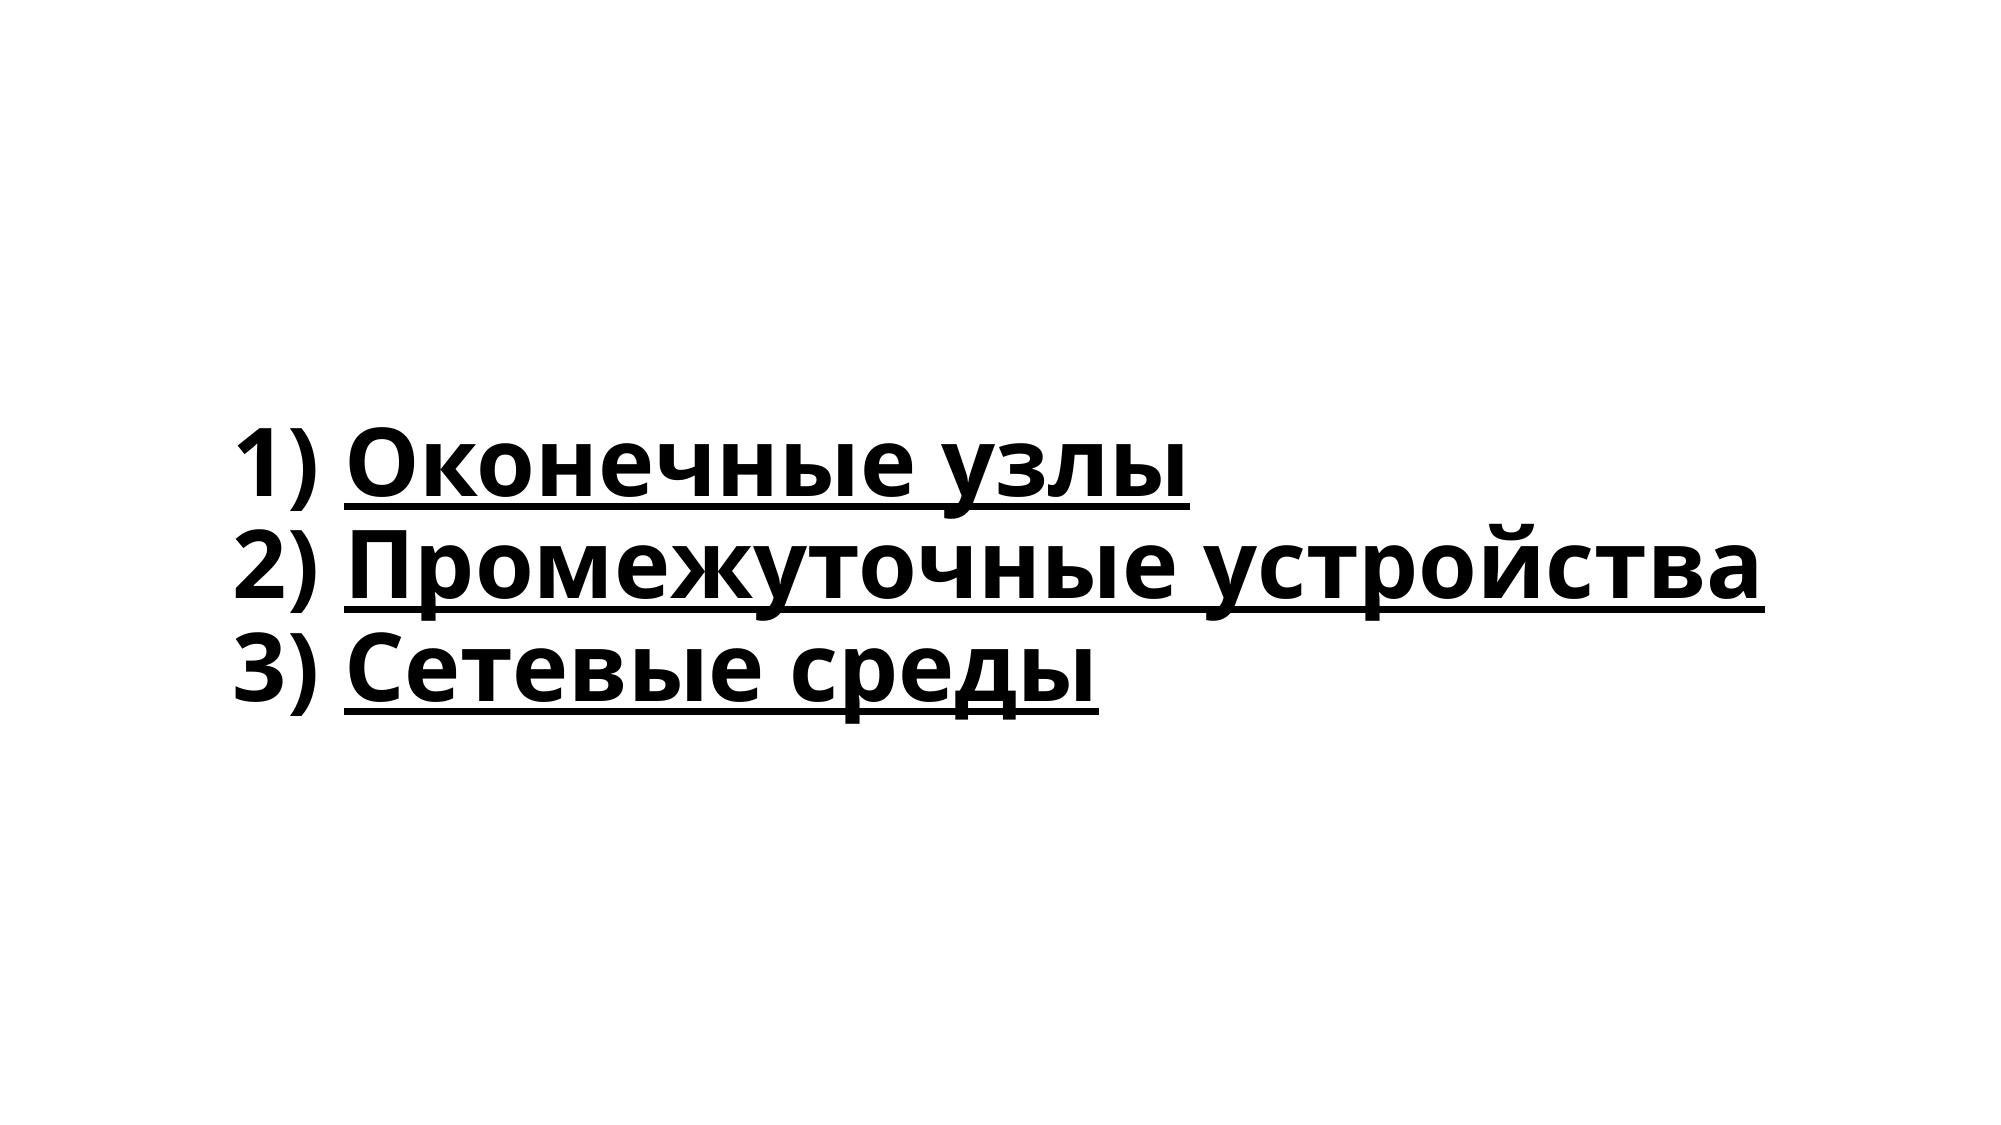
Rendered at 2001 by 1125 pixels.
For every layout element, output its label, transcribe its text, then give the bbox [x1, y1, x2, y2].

title 1) Оконечные узлы 2) Промежуточные устройства 3) Сетевые среды [217, 337, 1829, 730]
